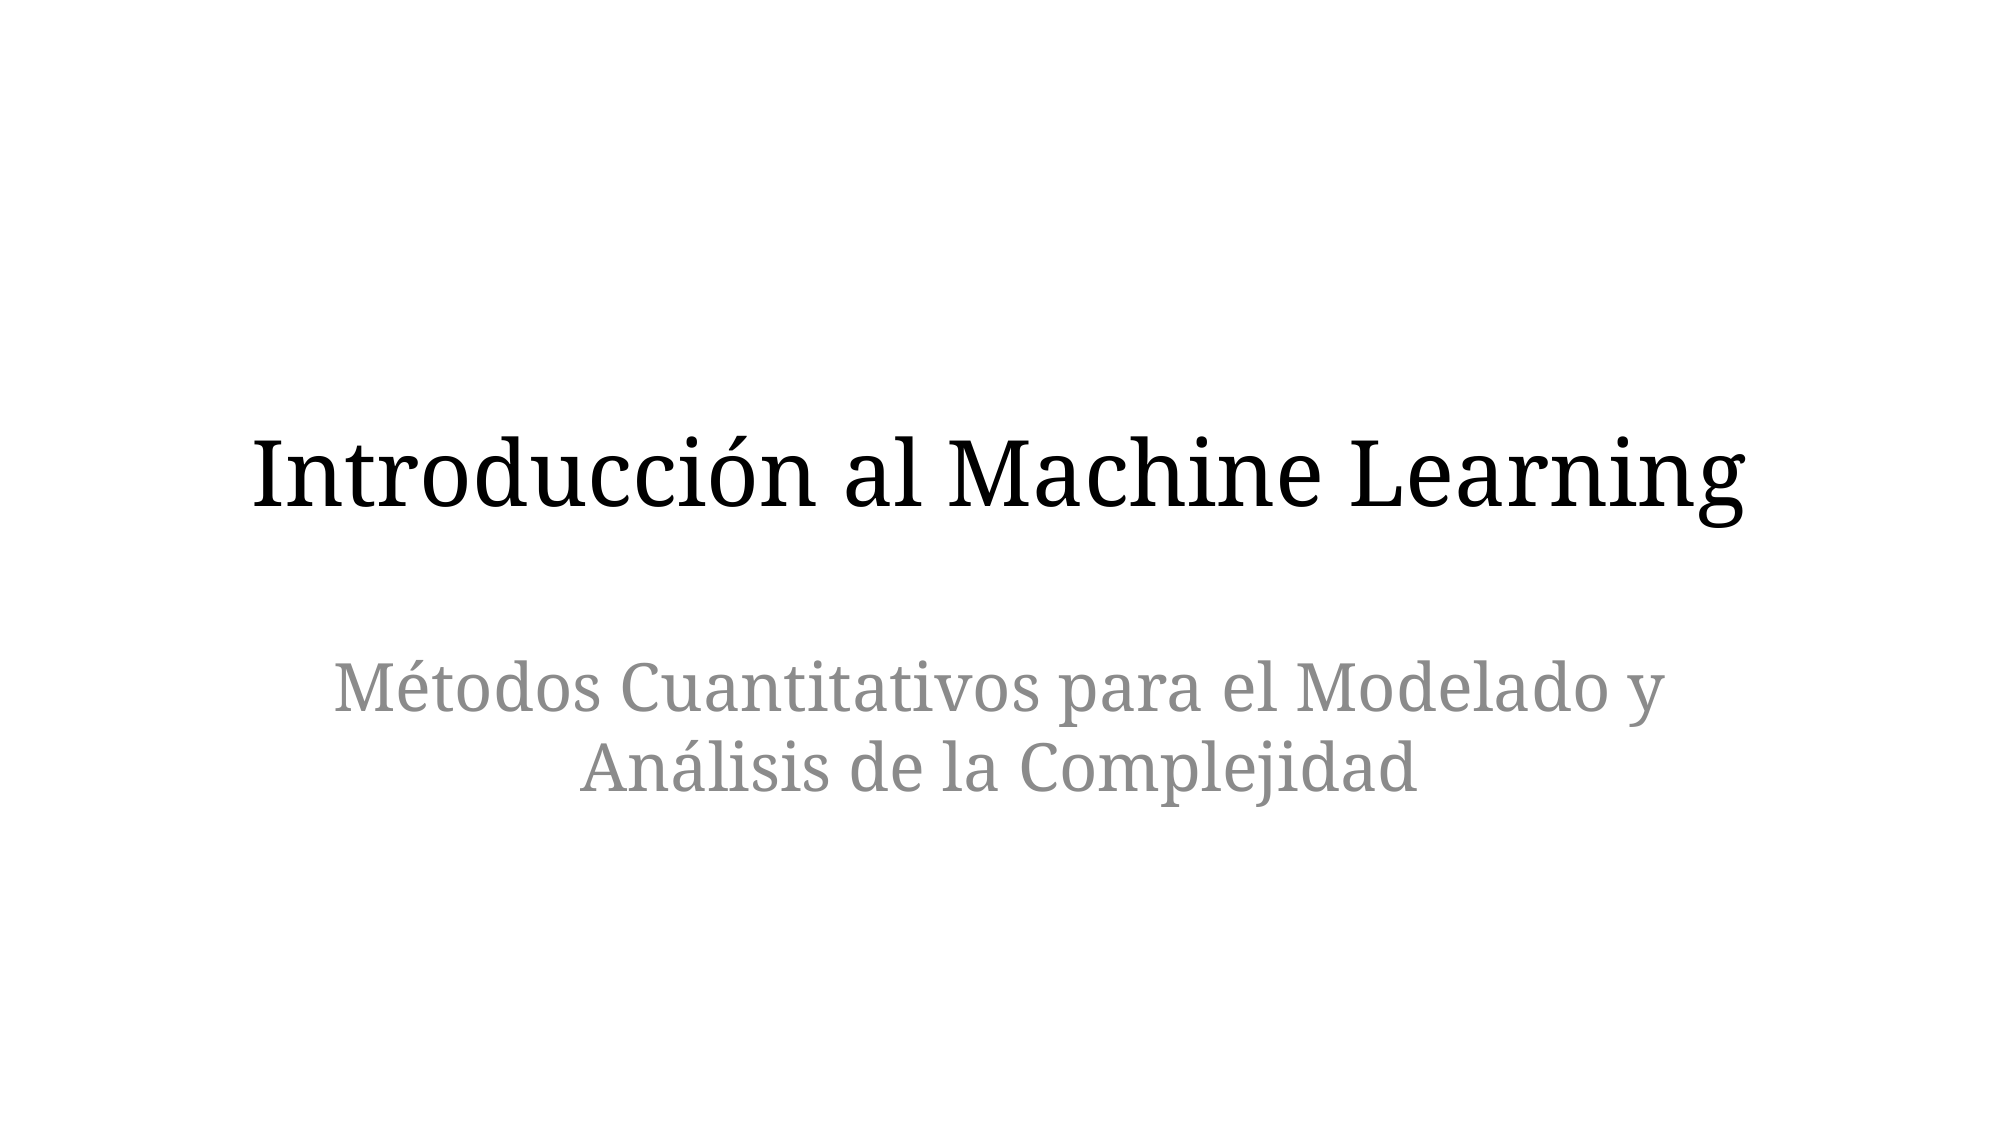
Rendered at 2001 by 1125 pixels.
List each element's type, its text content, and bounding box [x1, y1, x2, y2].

subtitle Métodos Cuantitativos para el Modelado y Análisis de la Complejidad [300, 637, 1700, 925]
title Introducción al Machine Learning [150, 349, 1850, 591]
